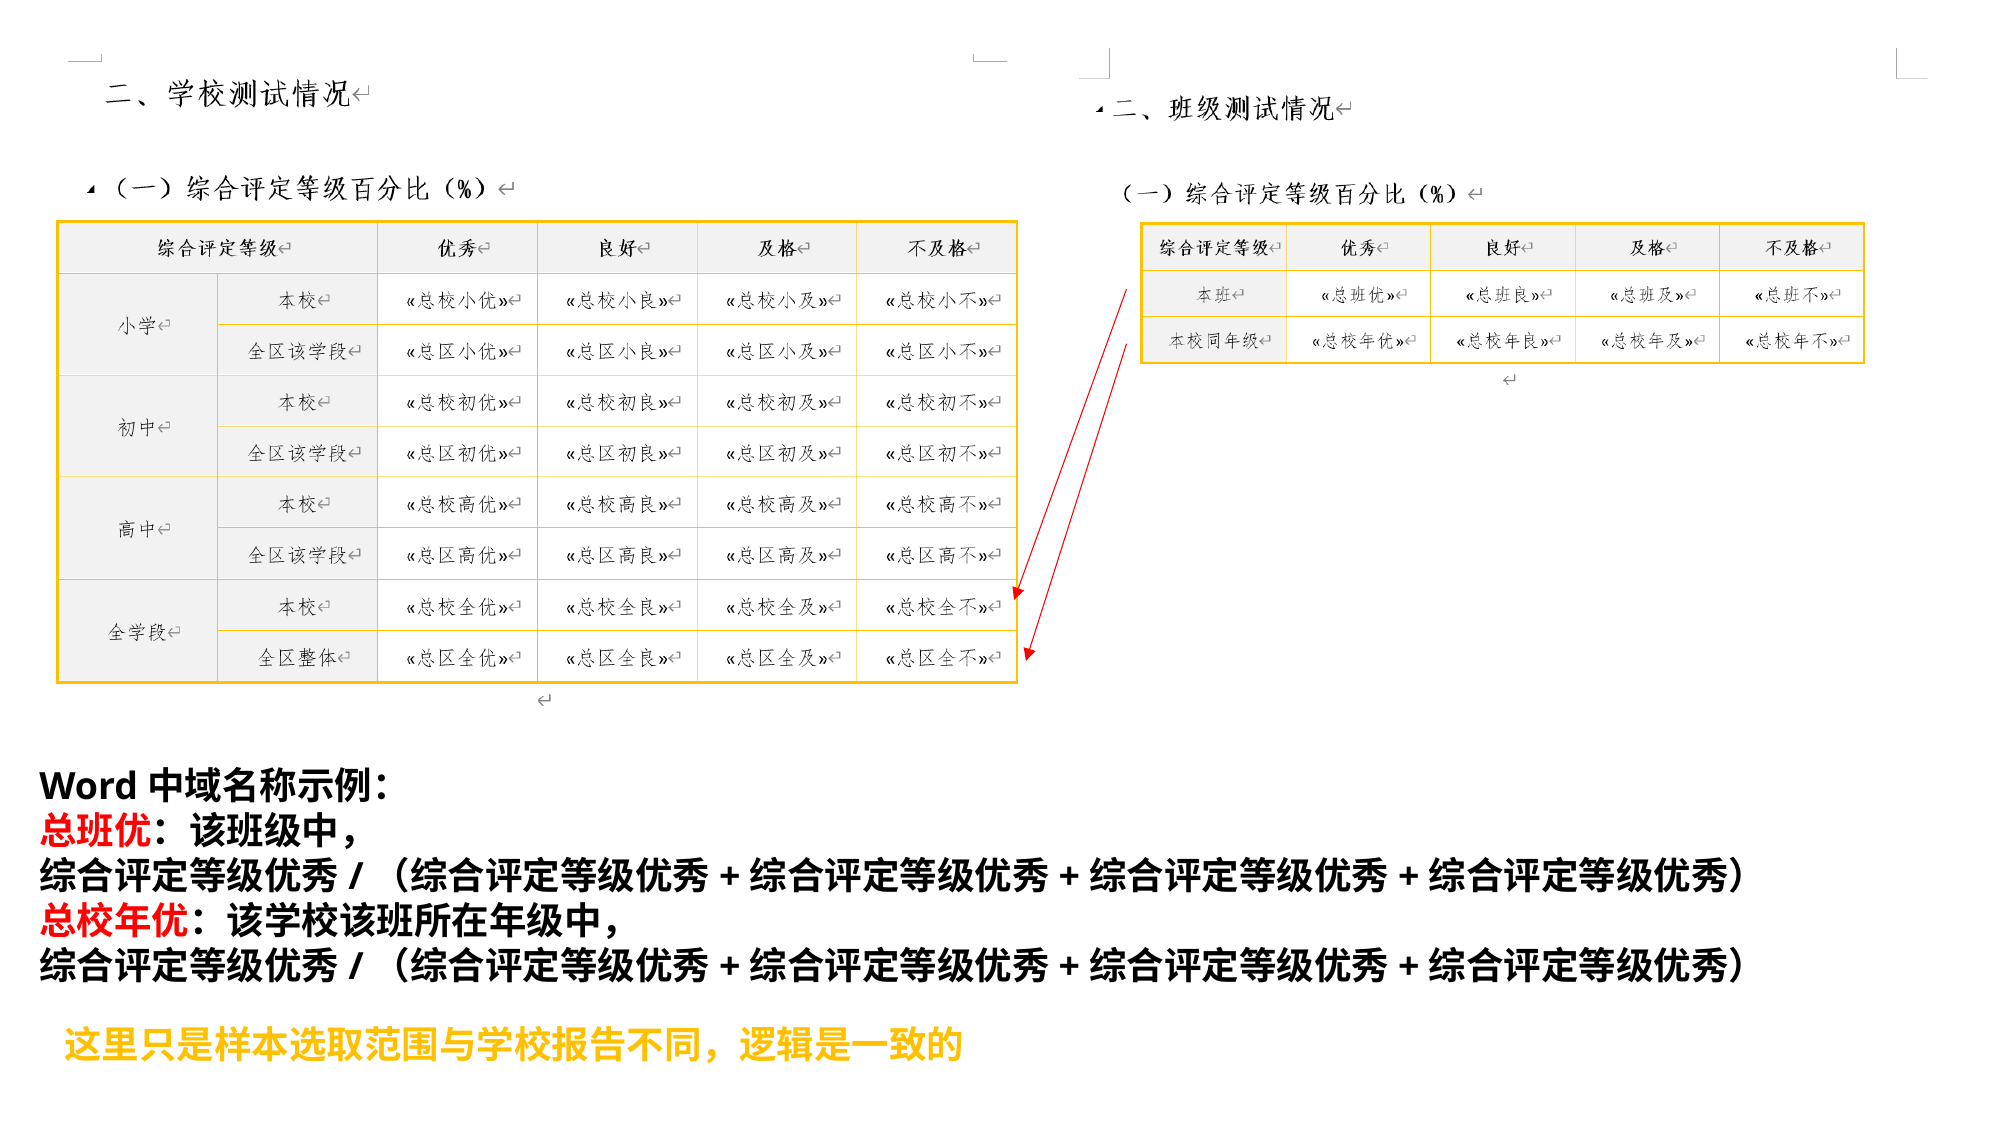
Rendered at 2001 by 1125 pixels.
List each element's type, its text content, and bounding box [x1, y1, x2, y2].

text_box Word中域名称示例： 总班优：该班级中， 综合评定等级优秀/（综合评定等级优秀+综合评定等级优秀+综合评定等级优秀+综合评定等级优秀） 总校年优：该学校该班所在年级中， 综合评定等级优秀/（综合评定等级优秀+综合评定等级优秀+综合评定等级优秀+综合评定等级优秀） [24, 754, 1781, 994]
text_box 这里只是样本选取范围与学校报告不同，逻辑是一致的 [49, 1013, 980, 1074]
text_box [1014, 289, 1127, 600]
picture [0, 42, 1983, 708]
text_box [1025, 343, 1127, 661]
